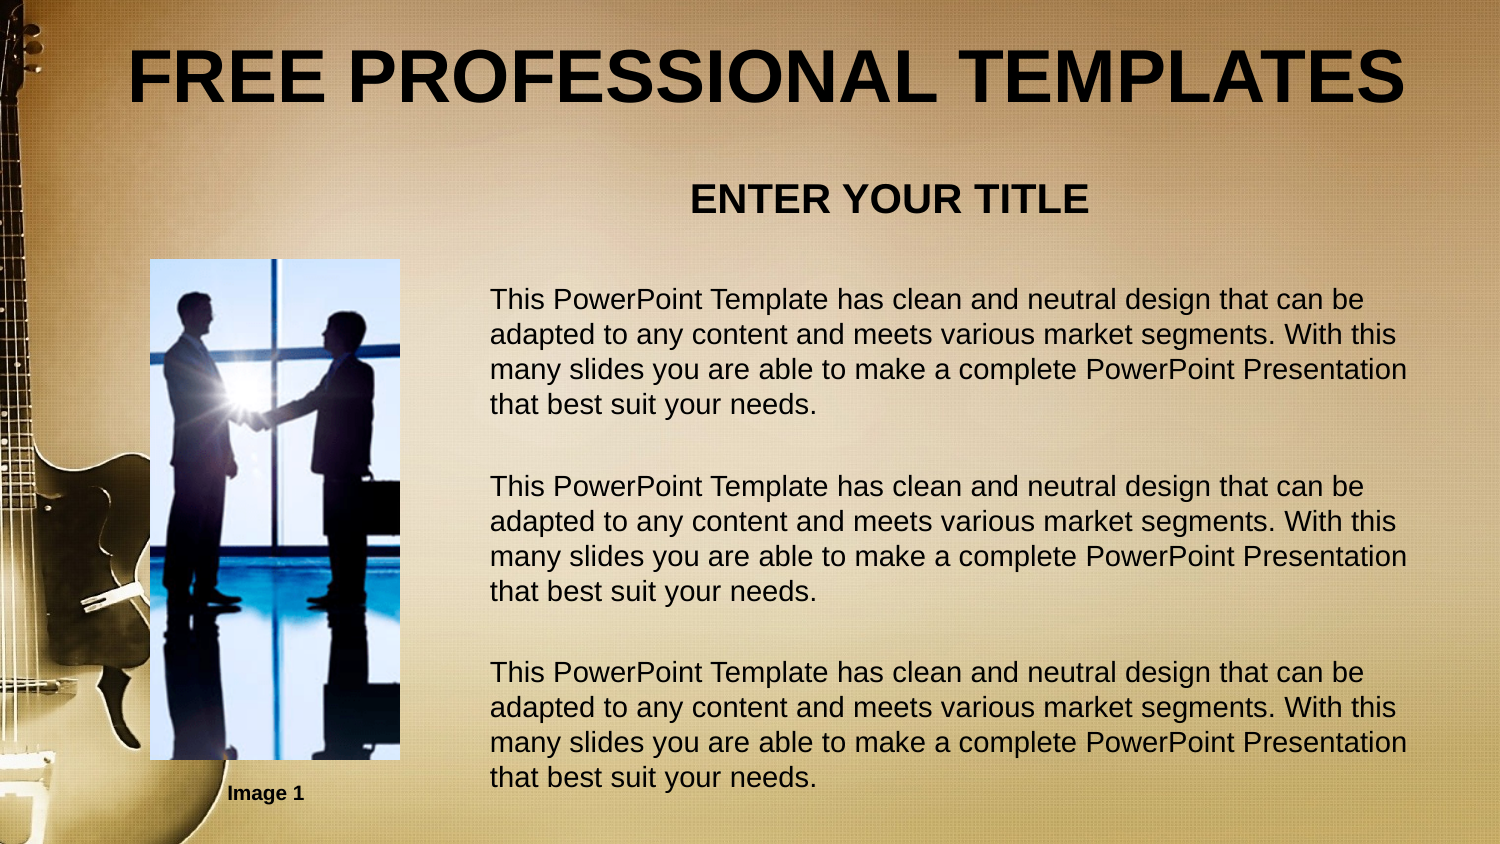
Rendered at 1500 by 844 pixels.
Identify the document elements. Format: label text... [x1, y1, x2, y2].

list ENTER YOUR TITLE [675, 159, 1413, 235]
title FREE PROFESSIONAL TEMPLATES [112, 0, 1500, 146]
list This PowerPoint Template has clean and neutral design that can be adapted to any content and meets various market segments. With this many slides you are able to make a complete PowerPoint Presentation that best suit your needs. This PowerPoint Template has clean and neutral design that can be adapted to any content and meets various market segments. With this many slides you are able to make a complete PowerPoint Presentation that best suit your needs. This PowerPoint Template has clean and neutral design that can be adapted to any content and meets various market segments. With this many slides you are able to make a complete PowerPoint Presentation that best suit your needs. [425, 273, 1461, 822]
text_box Image 1 [212, 771, 325, 813]
picture [0, 0, 1500, 844]
